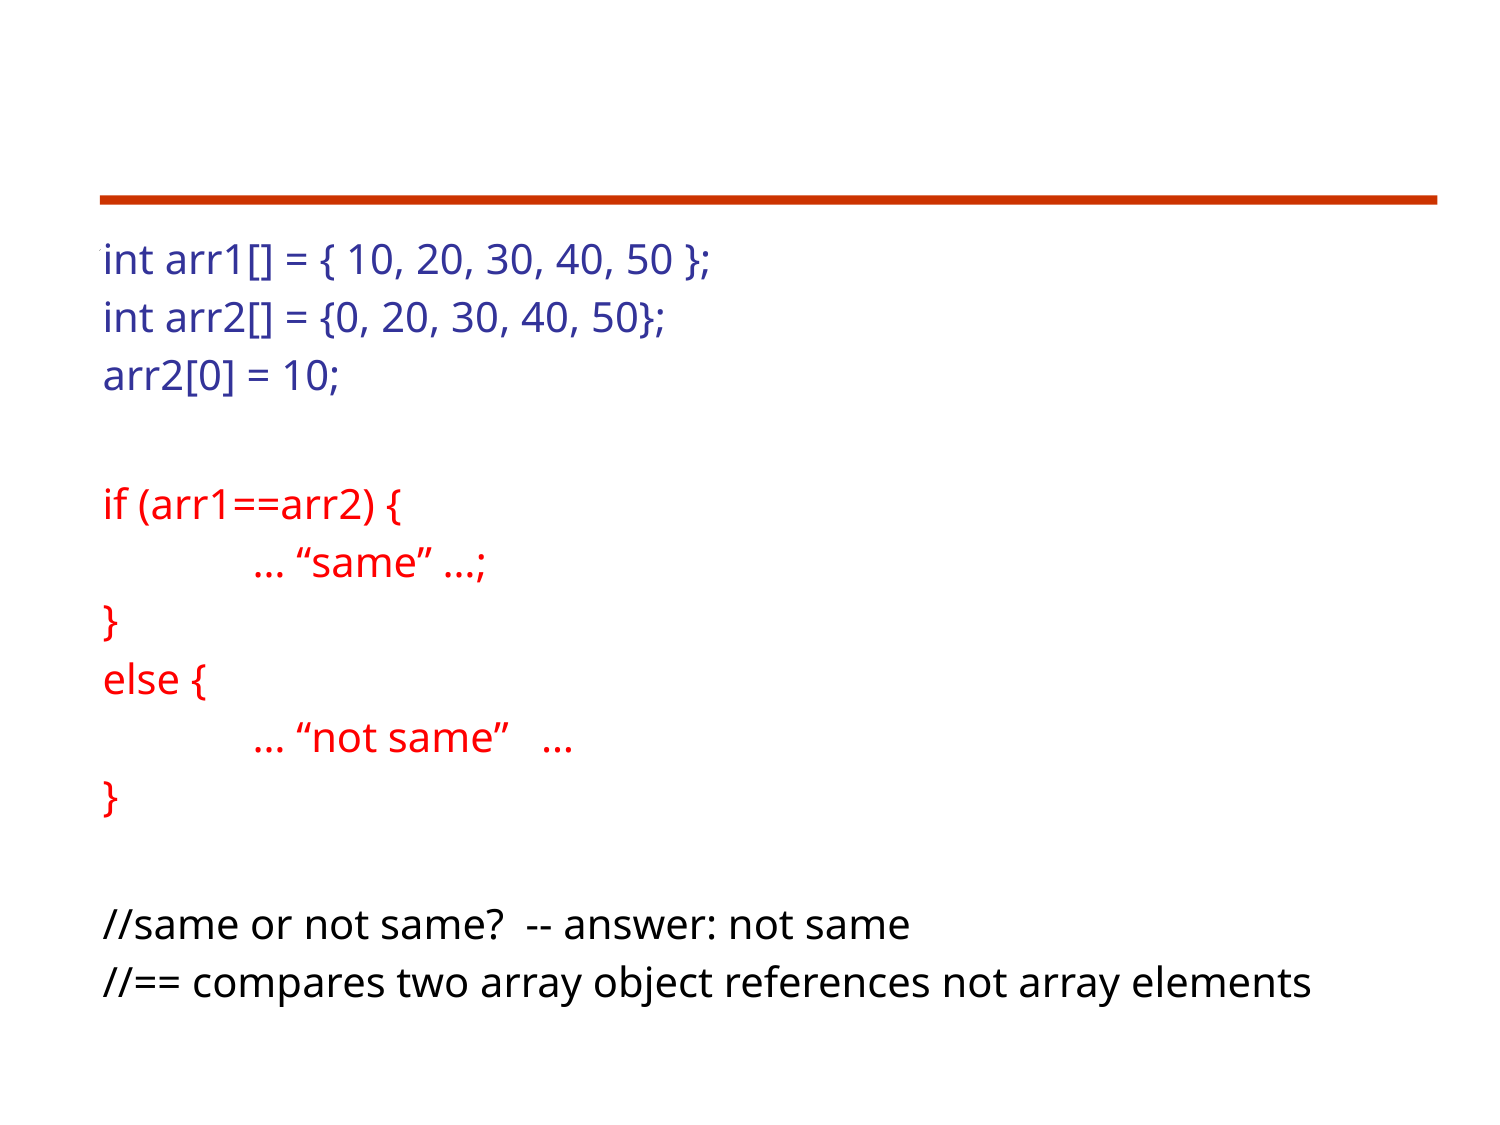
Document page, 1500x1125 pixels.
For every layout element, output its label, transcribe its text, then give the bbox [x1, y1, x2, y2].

list int arr1[] = { 10, 20, 30, 40, 50 }; int arr2[] = {0, 20, 30, 40, 50}; arr2[0] = 10; if (arr1==arr2) { … “same” …; } else { … “not same” … } //same or not same? -- answer: not same //== compares two array object references not array elements [87, 224, 1425, 1025]
